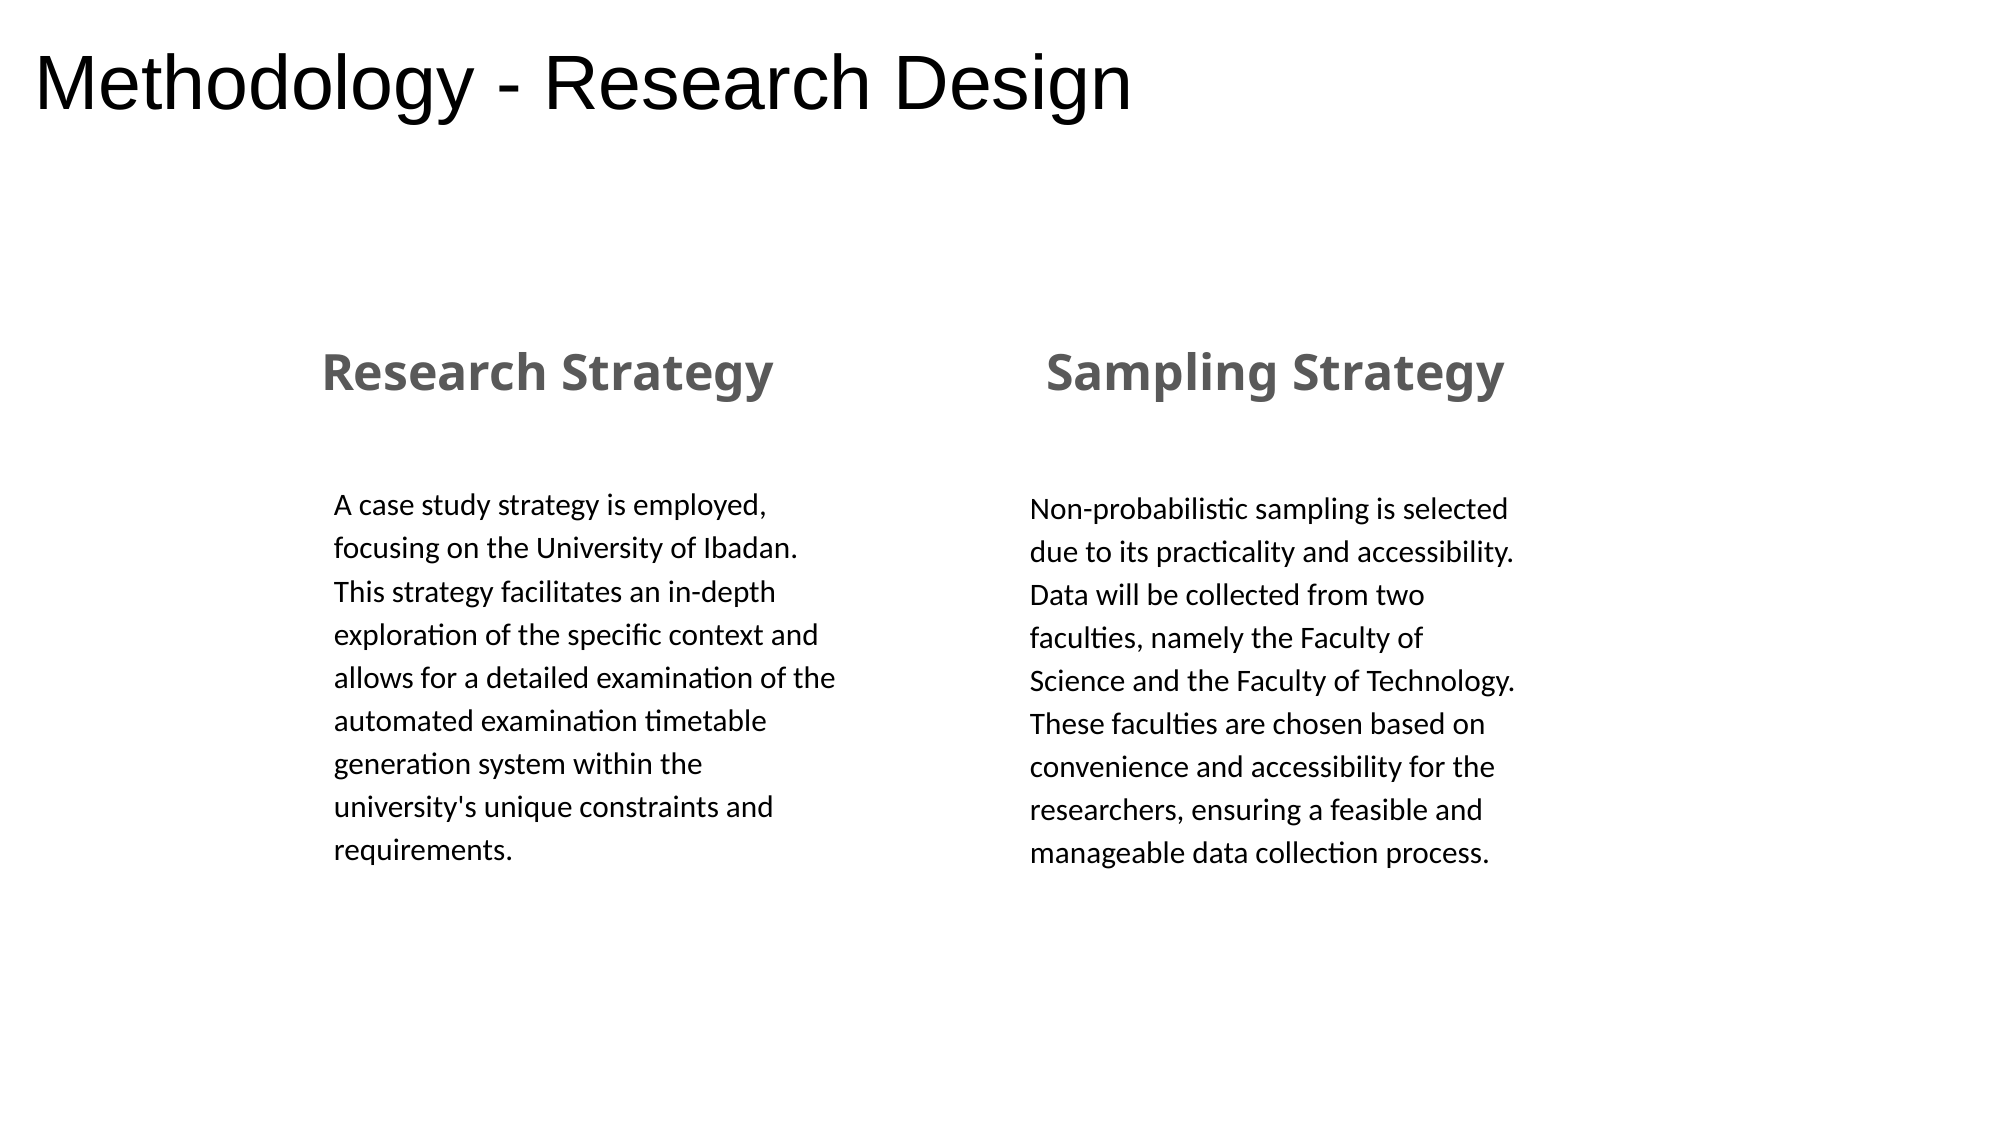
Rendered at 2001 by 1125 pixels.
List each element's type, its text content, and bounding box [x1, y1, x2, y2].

text_box Research Strategy [306, 325, 878, 520]
text_box Sampling Strategy [1031, 325, 1603, 520]
text_box A case study strategy is employed, focusing on the University of Ibadan. This strategy facilitates an in-depth exploration of the specific context and allows for a detailed examination of the automated examination timetable generation system within the university's unique constraints and requirements. [318, 520, 865, 989]
text_box Non-probabilistic sampling is selected due to its practicality and accessibility. Data will be collected from two faculties, namely the Faculty of Science and the Faculty of Technology. These faculties are chosen based on convenience and accessibility for the researchers, ensuring a feasible and manageable data collection process. [1014, 403, 1536, 949]
title Methodology - Research Design [19, 0, 1745, 194]
